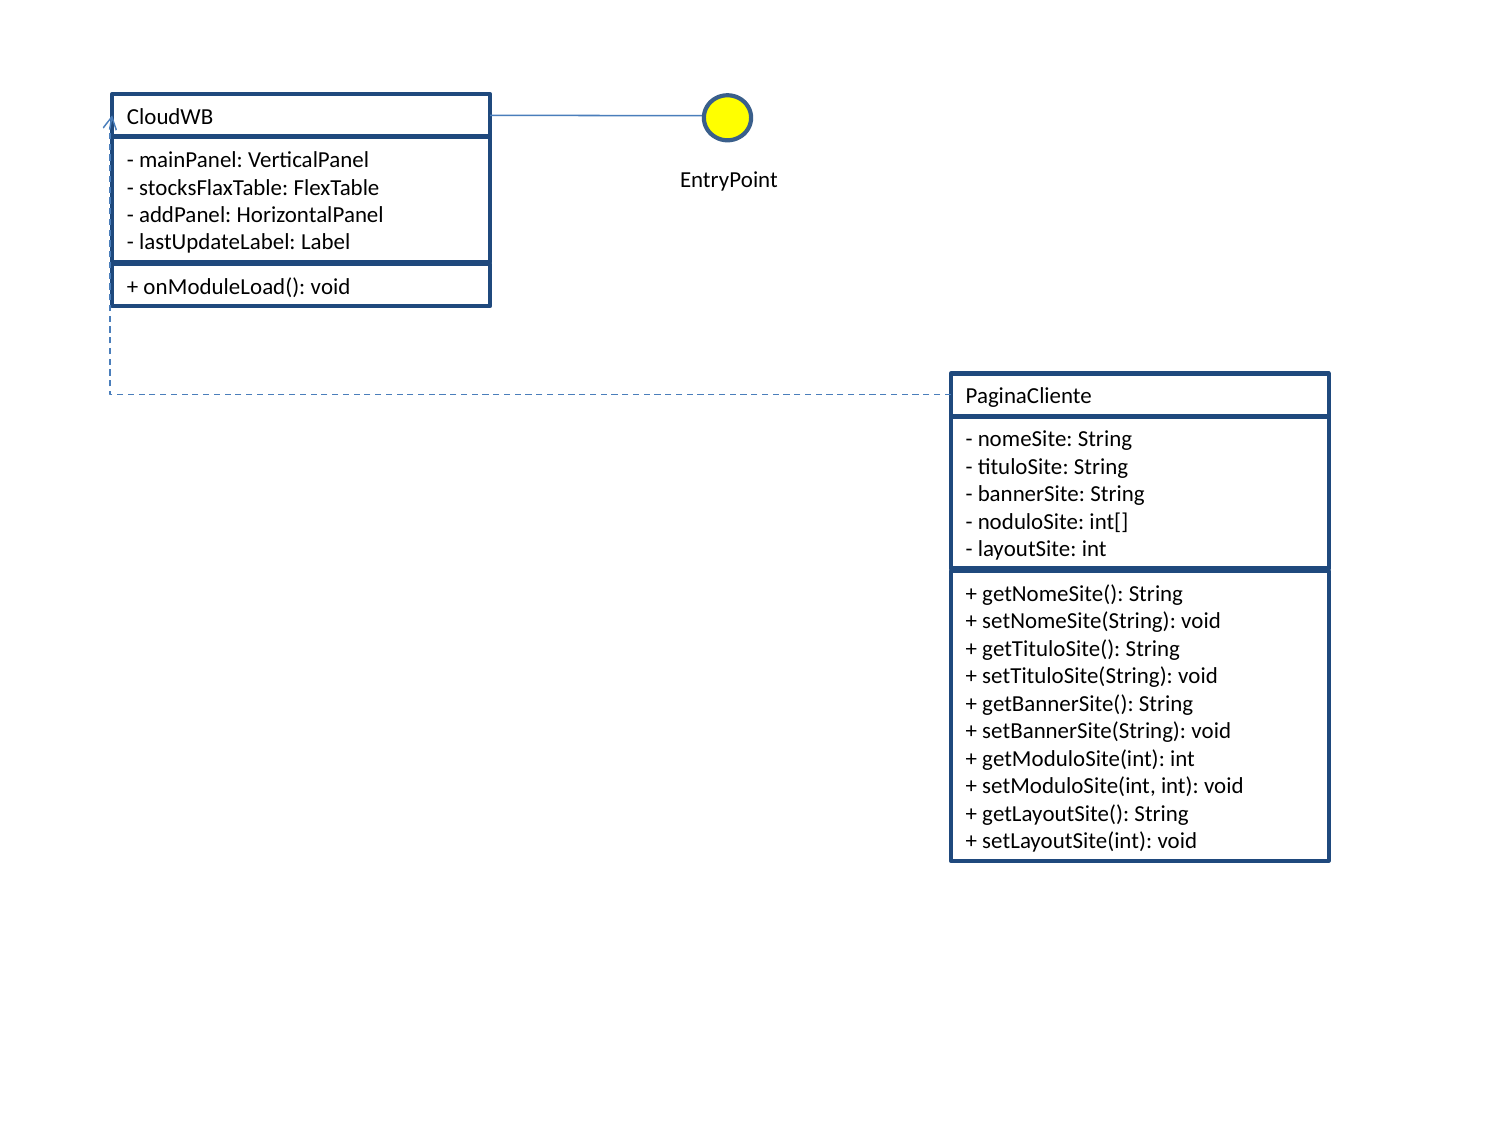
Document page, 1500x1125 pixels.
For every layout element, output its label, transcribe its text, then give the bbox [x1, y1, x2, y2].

text_box - nomeSite: String - tituloSite: String - bannerSite: String - noduloSite: int[] - layoutSite: int [950, 416, 1329, 569]
text_box + getNomeSite(): String + setNomeSite(String): void + getTituloSite(): String + setTituloSite(String): void + getBannerSite(): String + setBannerSite(String): void + getModuloSite(int): int + setModuloSite(int, int): void + getLayoutSite(): String + setLayoutSite(int): void [950, 571, 1329, 861]
text_box CloudWB [112, 94, 491, 114]
text_box PaginaCliente [950, 373, 1329, 416]
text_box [111, 115, 951, 396]
text_box [702, 93, 753, 114]
